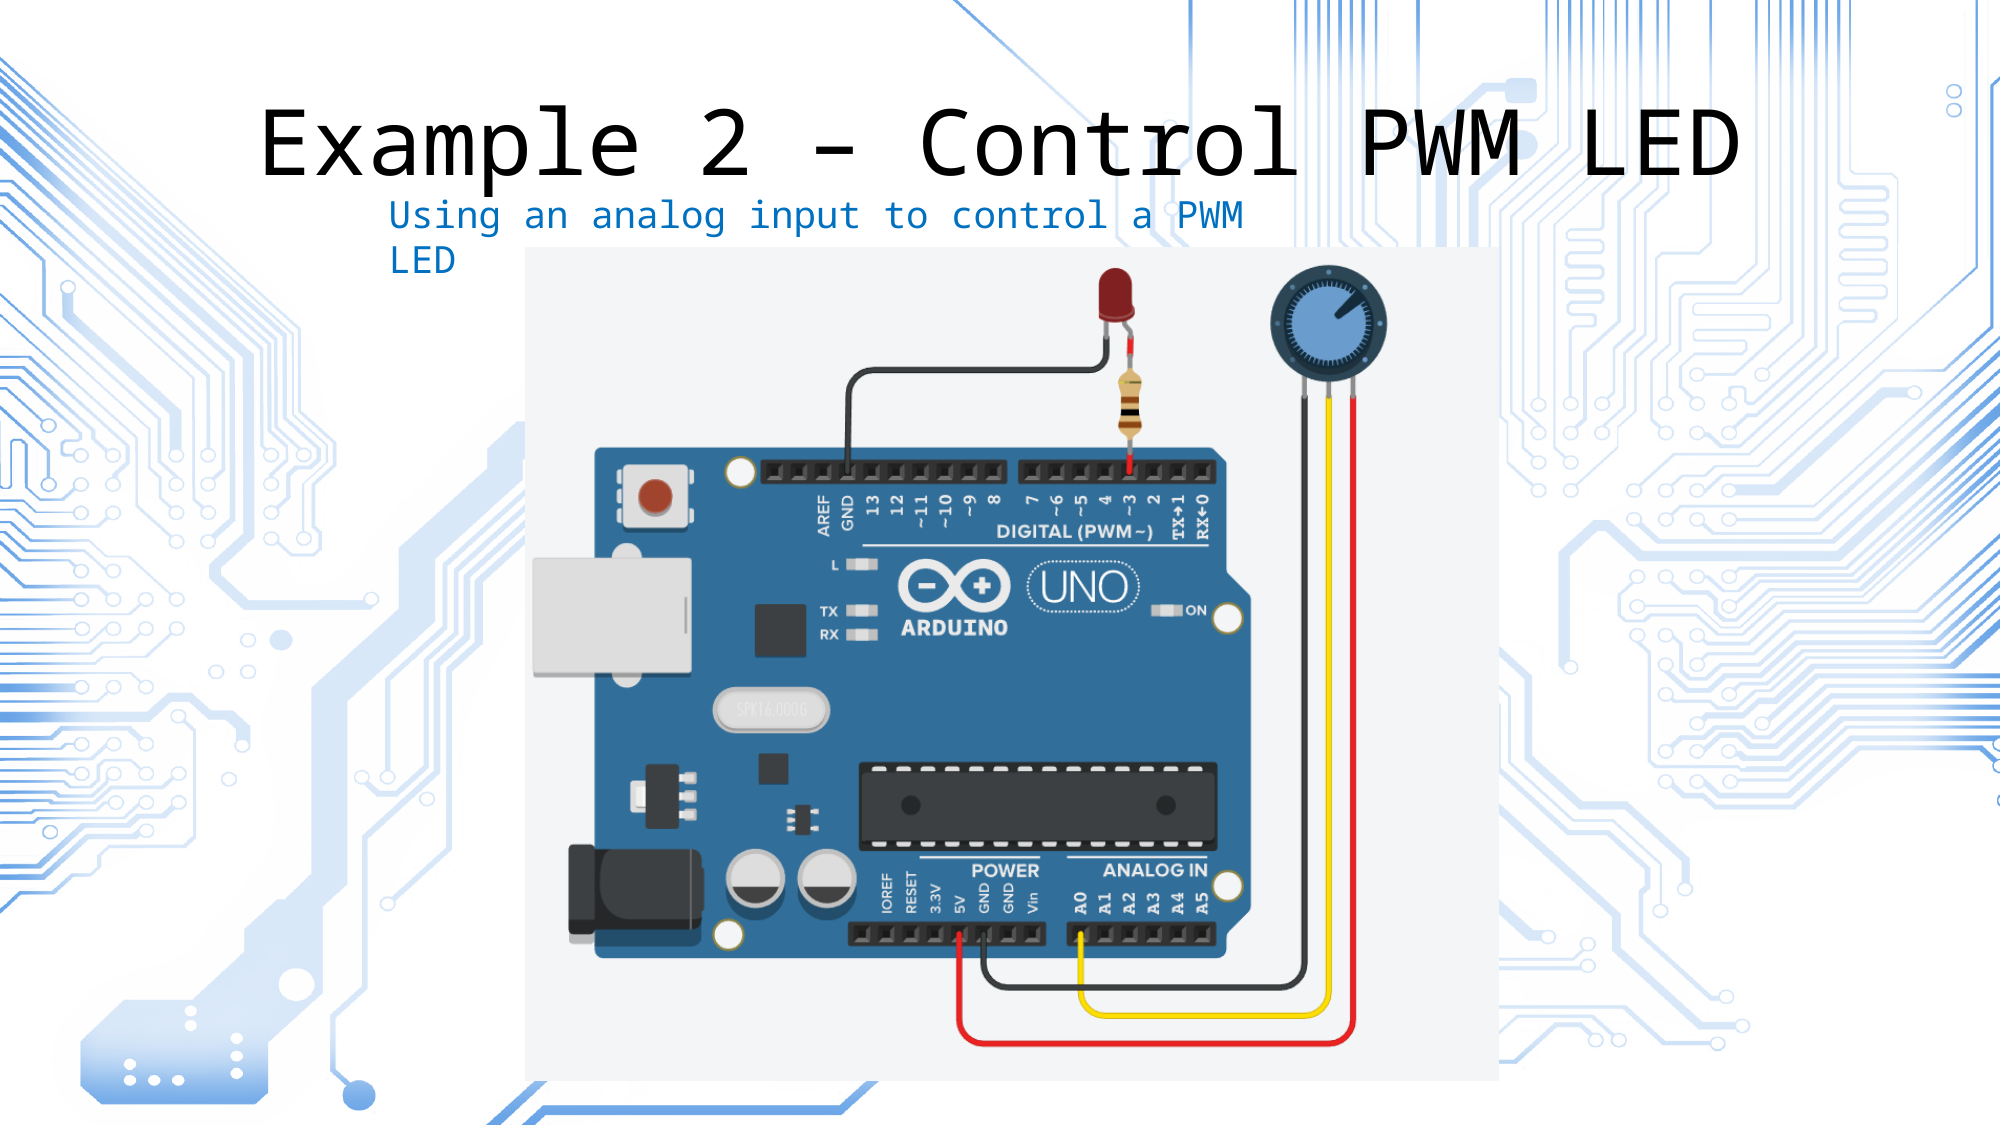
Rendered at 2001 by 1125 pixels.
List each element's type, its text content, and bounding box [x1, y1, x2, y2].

title Example 2 – Control PWM LED [99, 45, 1900, 233]
picture [524, 247, 1499, 1081]
text_box Using an analog input to control a PWM LED [373, 184, 1337, 289]
